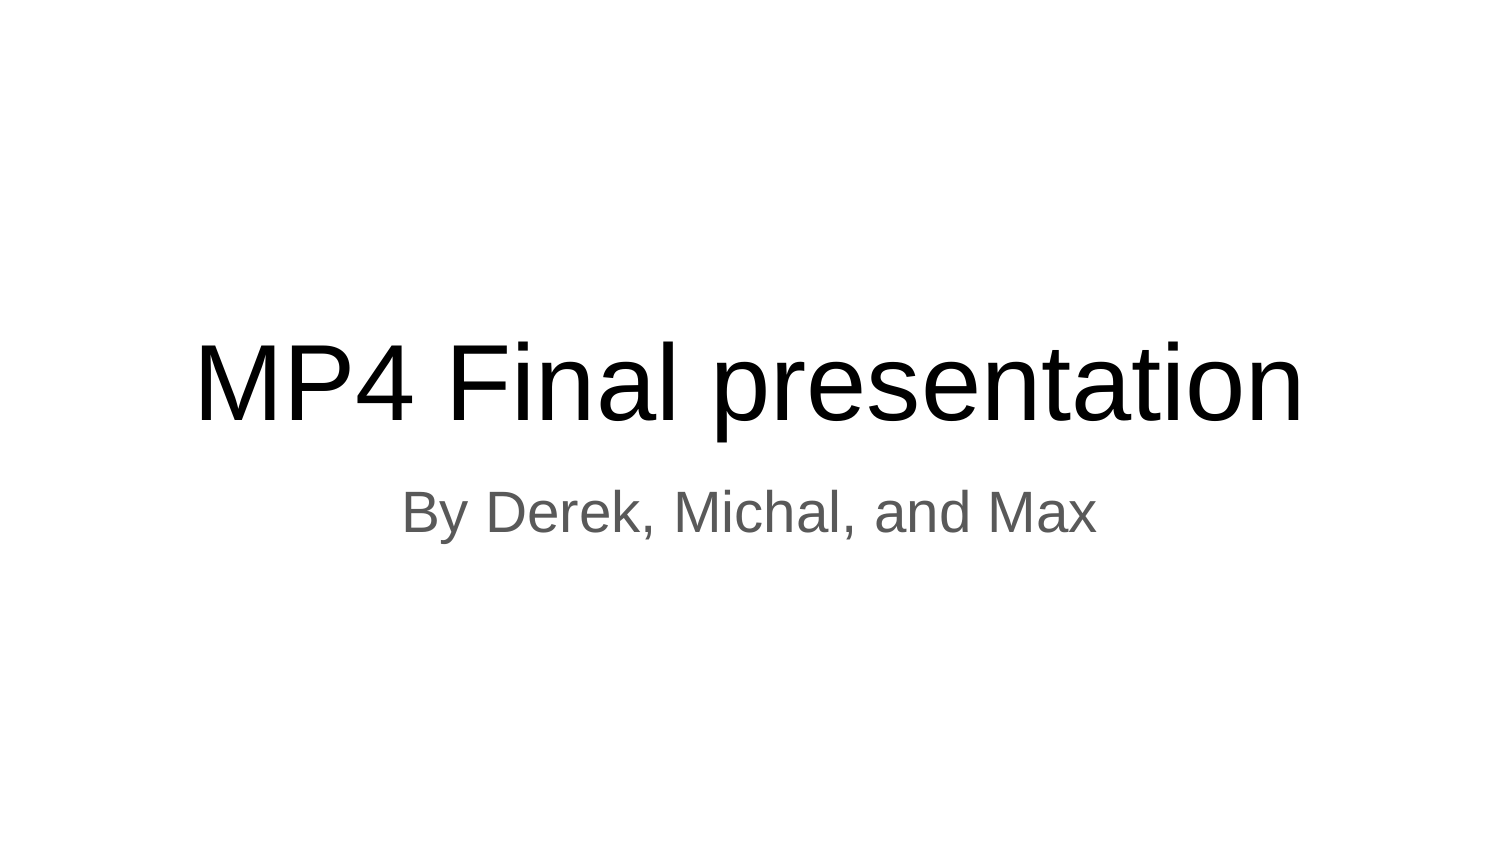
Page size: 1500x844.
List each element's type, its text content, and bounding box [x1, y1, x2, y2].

title MP4 Final presentation [51, 122, 1449, 459]
subtitle By Derek, Michal, and Max [51, 464, 1449, 595]
